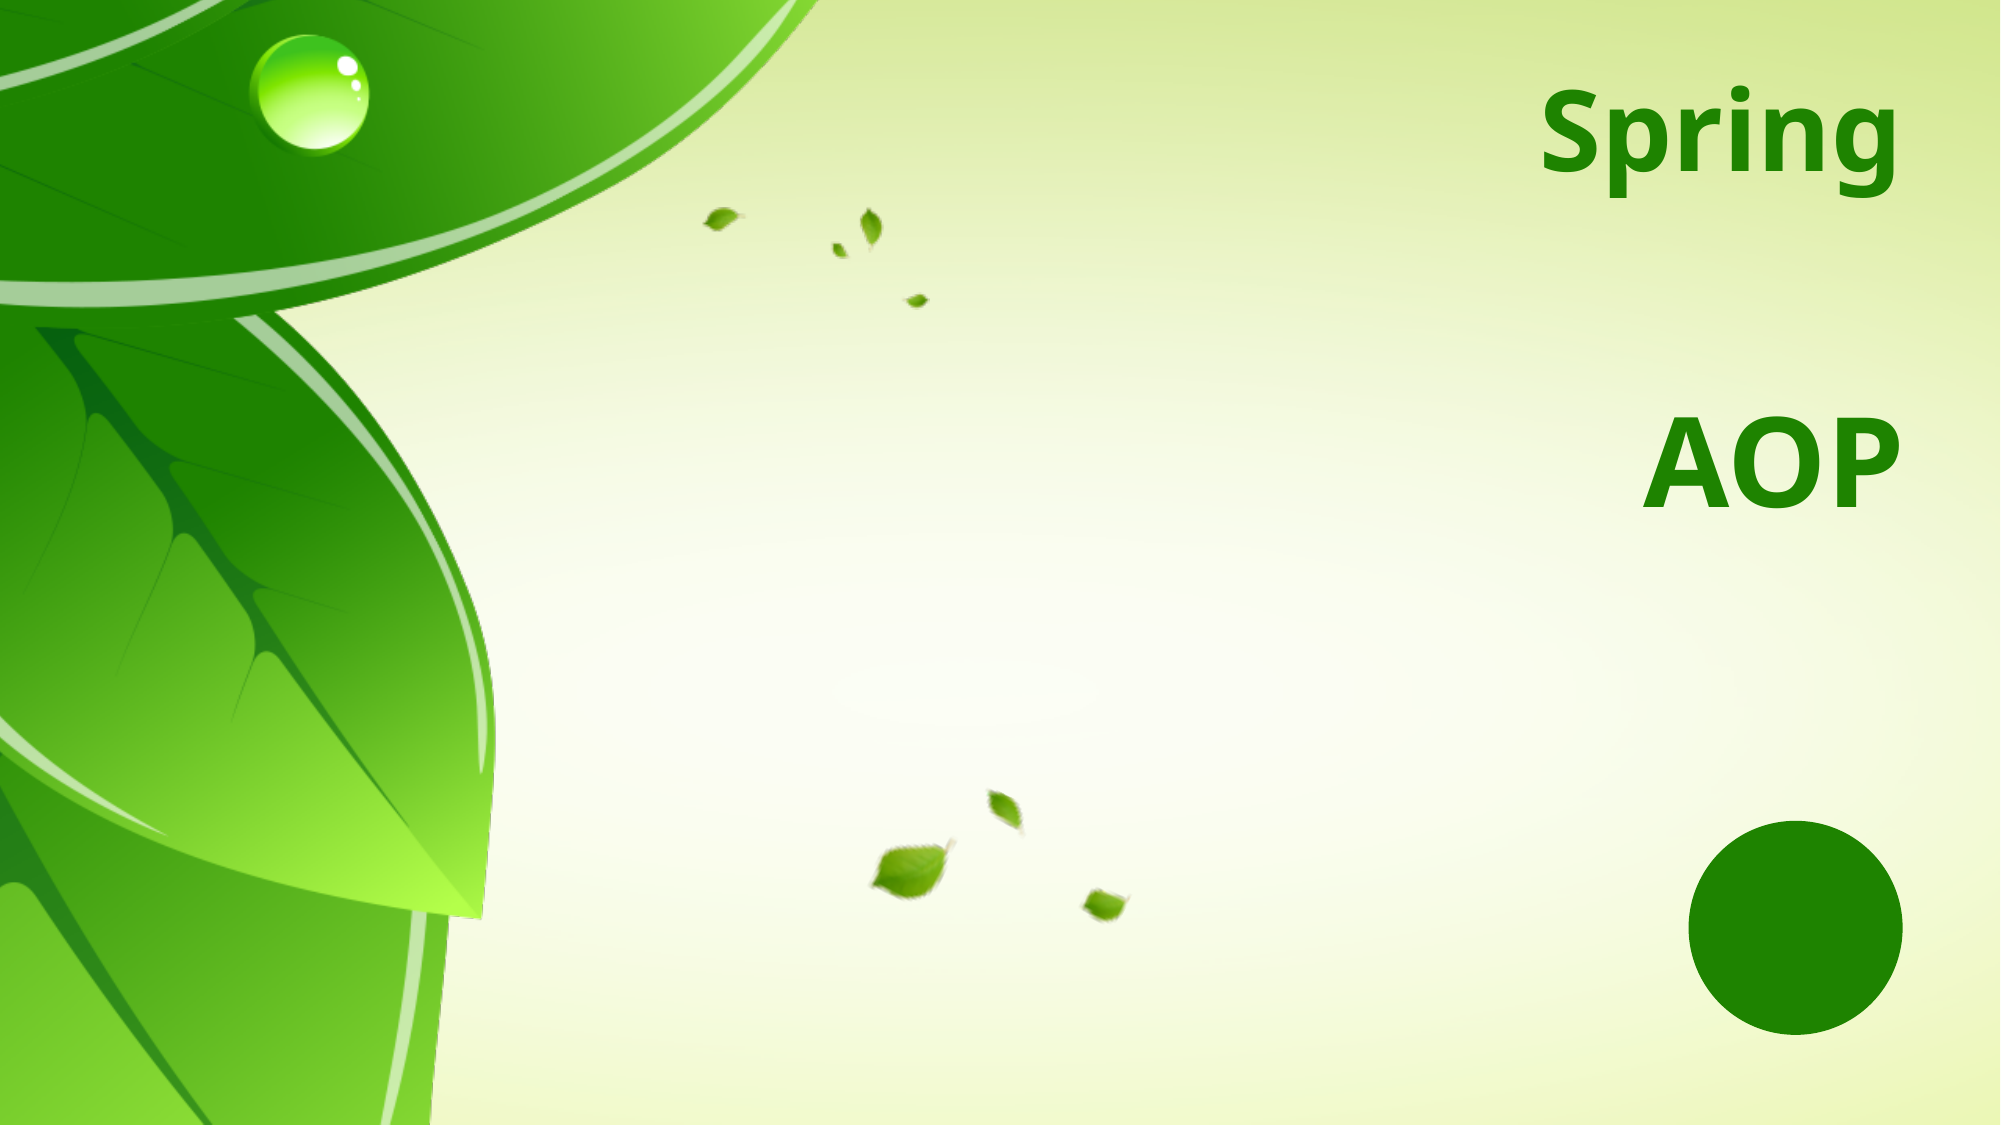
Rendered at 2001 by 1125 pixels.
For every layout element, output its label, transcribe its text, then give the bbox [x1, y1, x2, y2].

picture [0, 0, 2001, 1125]
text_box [1688, 820, 1911, 1035]
text_box AOP [946, 374, 1920, 540]
text_box Spring [1516, 51, 1927, 202]
